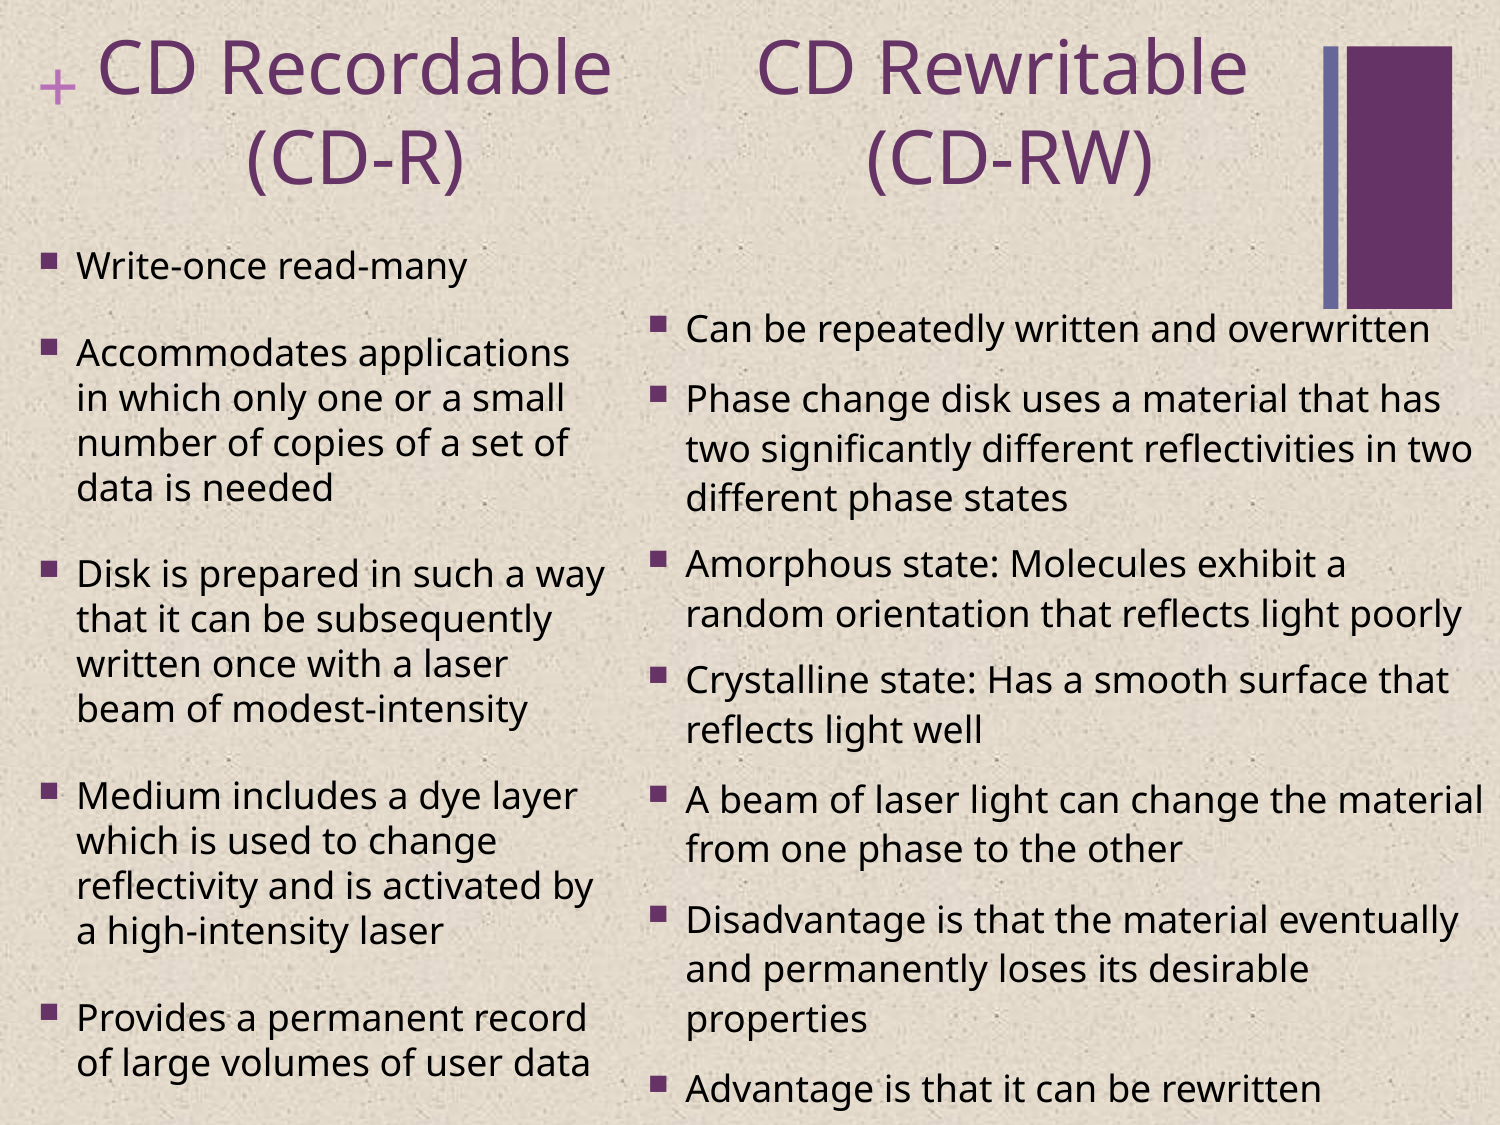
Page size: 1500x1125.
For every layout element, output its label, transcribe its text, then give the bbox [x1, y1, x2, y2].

title CD Recordable CD Rewritable (CD-R) (CD-RW) [81, 11, 1322, 195]
list Write-once read-many Accommodates applications in which only one or a small number of copies of a set of data is needed Disk is prepared in such a way that it can be subsequently written once with a laser beam of modest-intensity Medium includes a dye layer which is used to change reflectivity and is activated by a high-intensity laser Provides a permanent record of large volumes of user data [23, 234, 624, 1090]
picture [0, 0, 1500, 1125]
list Can be repeatedly written and overwritten Phase change disk uses a material that has two significantly different reflectivities in two different phase states Amorphous state: Molecules exhibit a random orientation that reflects light poorly Crystalline state: Has a smooth surface that reflects light well A beam of laser light can change the material from one phase to the other Disadvantage is that the material eventually and permanently loses its desirable properties Advantage is that it can be rewritten [632, 292, 1500, 1125]
